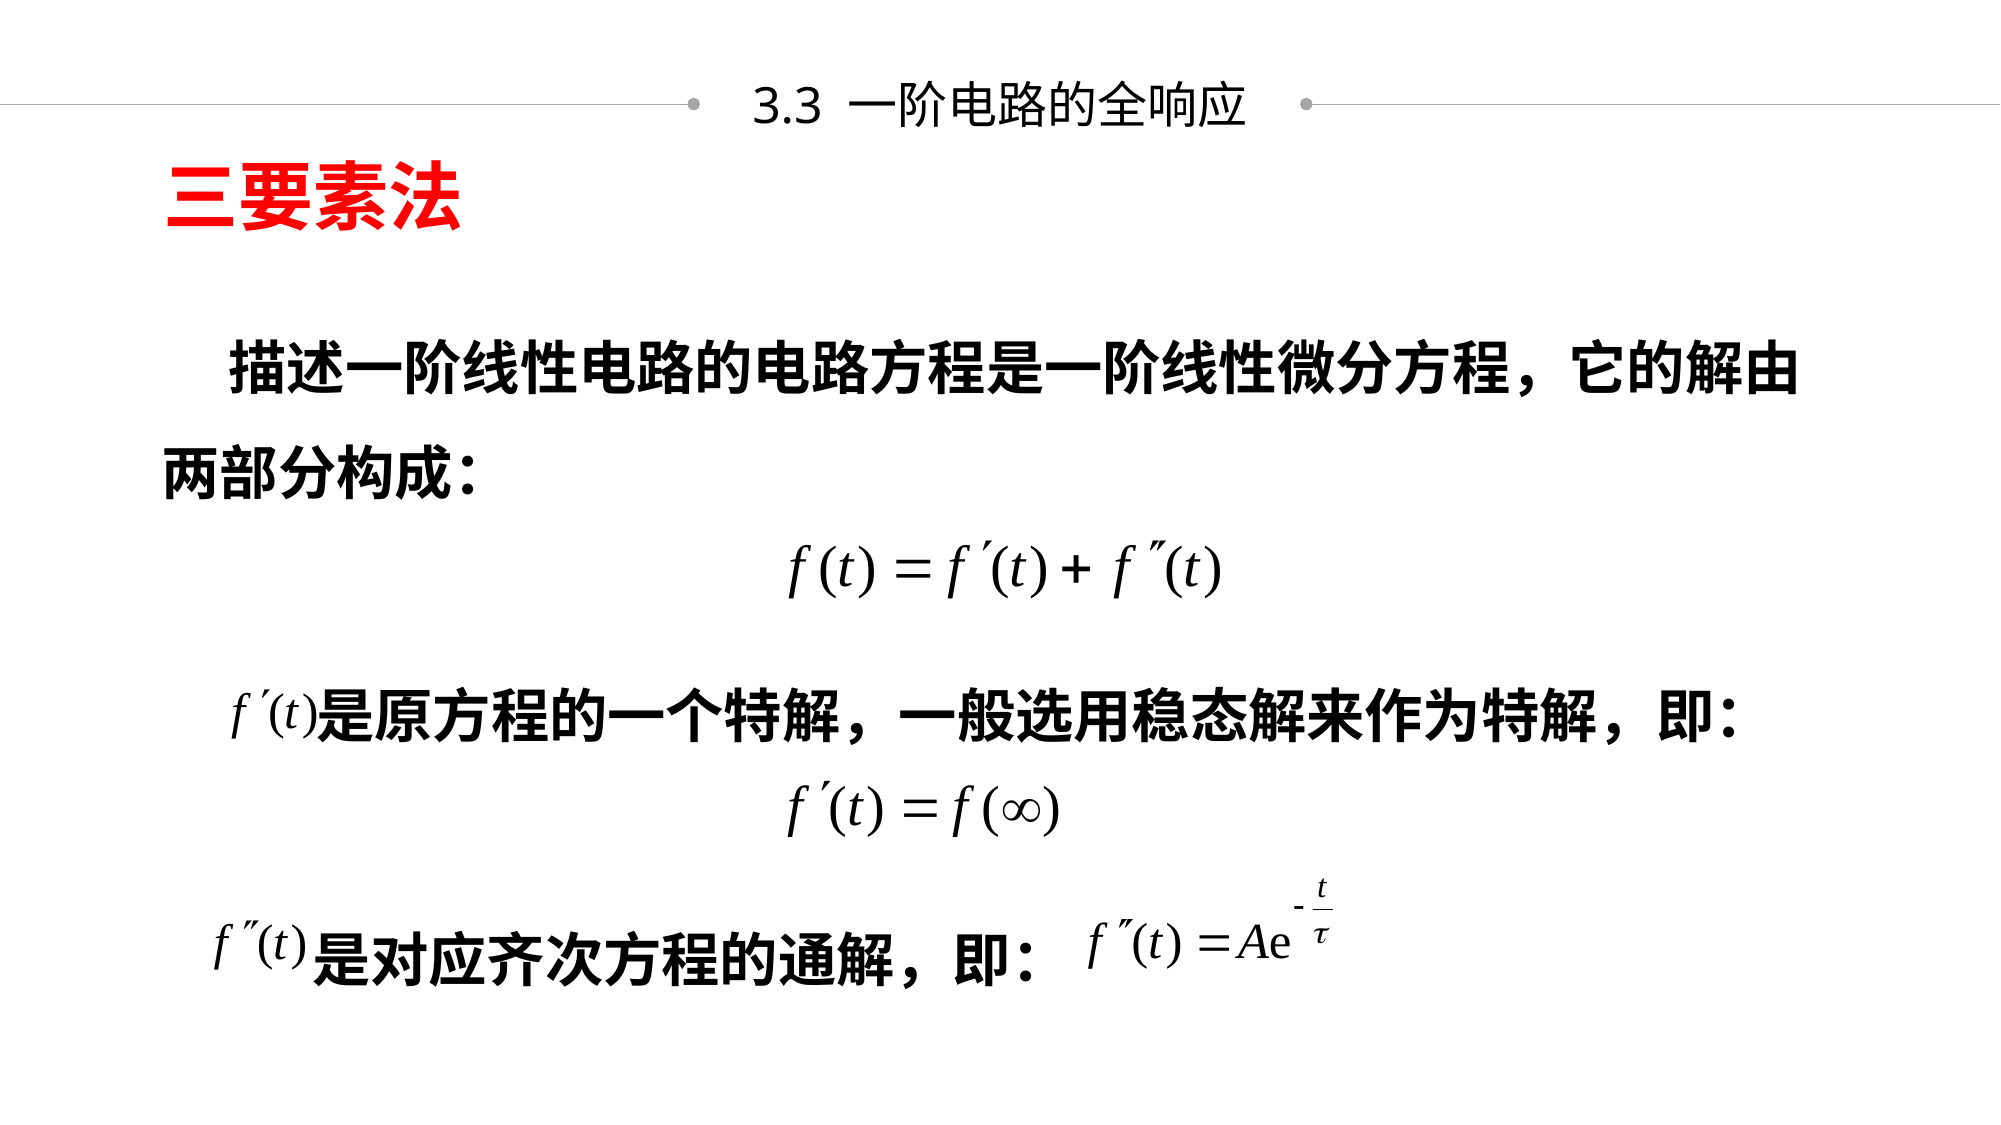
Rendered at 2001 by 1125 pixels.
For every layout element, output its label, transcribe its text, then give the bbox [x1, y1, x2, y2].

text_box 3.3 一阶电路的全响应 [737, 66, 1263, 141]
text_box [766, 527, 1234, 614]
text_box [766, 768, 1069, 852]
text_box 三要素法 [148, 141, 479, 247]
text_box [147, 636, 1809, 752]
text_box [147, 880, 1102, 989]
text_box 描述一阶线性电路的电路方程是一阶线性微分方程，它的解由两部分构成： [147, 289, 1850, 514]
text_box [1068, 857, 1343, 983]
